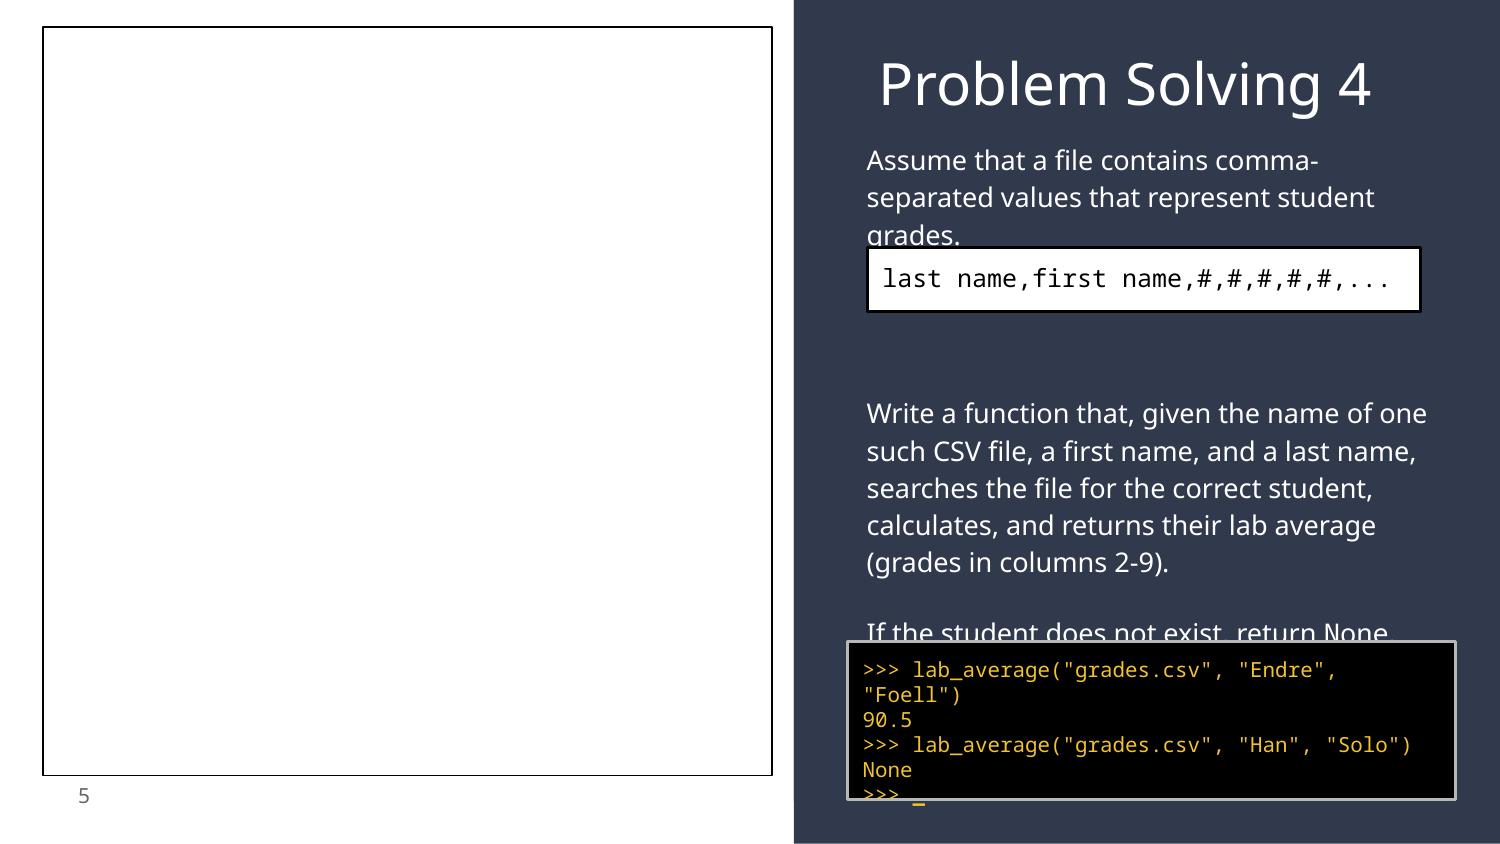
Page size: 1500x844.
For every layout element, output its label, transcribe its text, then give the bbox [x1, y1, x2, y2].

text_box last name,first name,#,#,#,#,#,... [867, 247, 1421, 312]
text_box [43, 26, 773, 776]
text_box >>> lab_average("grades.csv", "Endre", "Foell") 90.5 >>> lab_average("grades.csv", "Han", "Solo") None >>> _ [847, 641, 1456, 800]
title Problem Solving 4 [863, 32, 1472, 137]
slide_number 5 [14, 764, 105, 830]
list Assume that a file contains comma-separated values that represent student grades. Write a function that, given the name of one such CSV file, a first name, and a last name, searches the file for the correct student, calculates, and returns their lab average (grades in columns 2-9). If the student does not exist, return None. [851, 123, 1460, 635]
